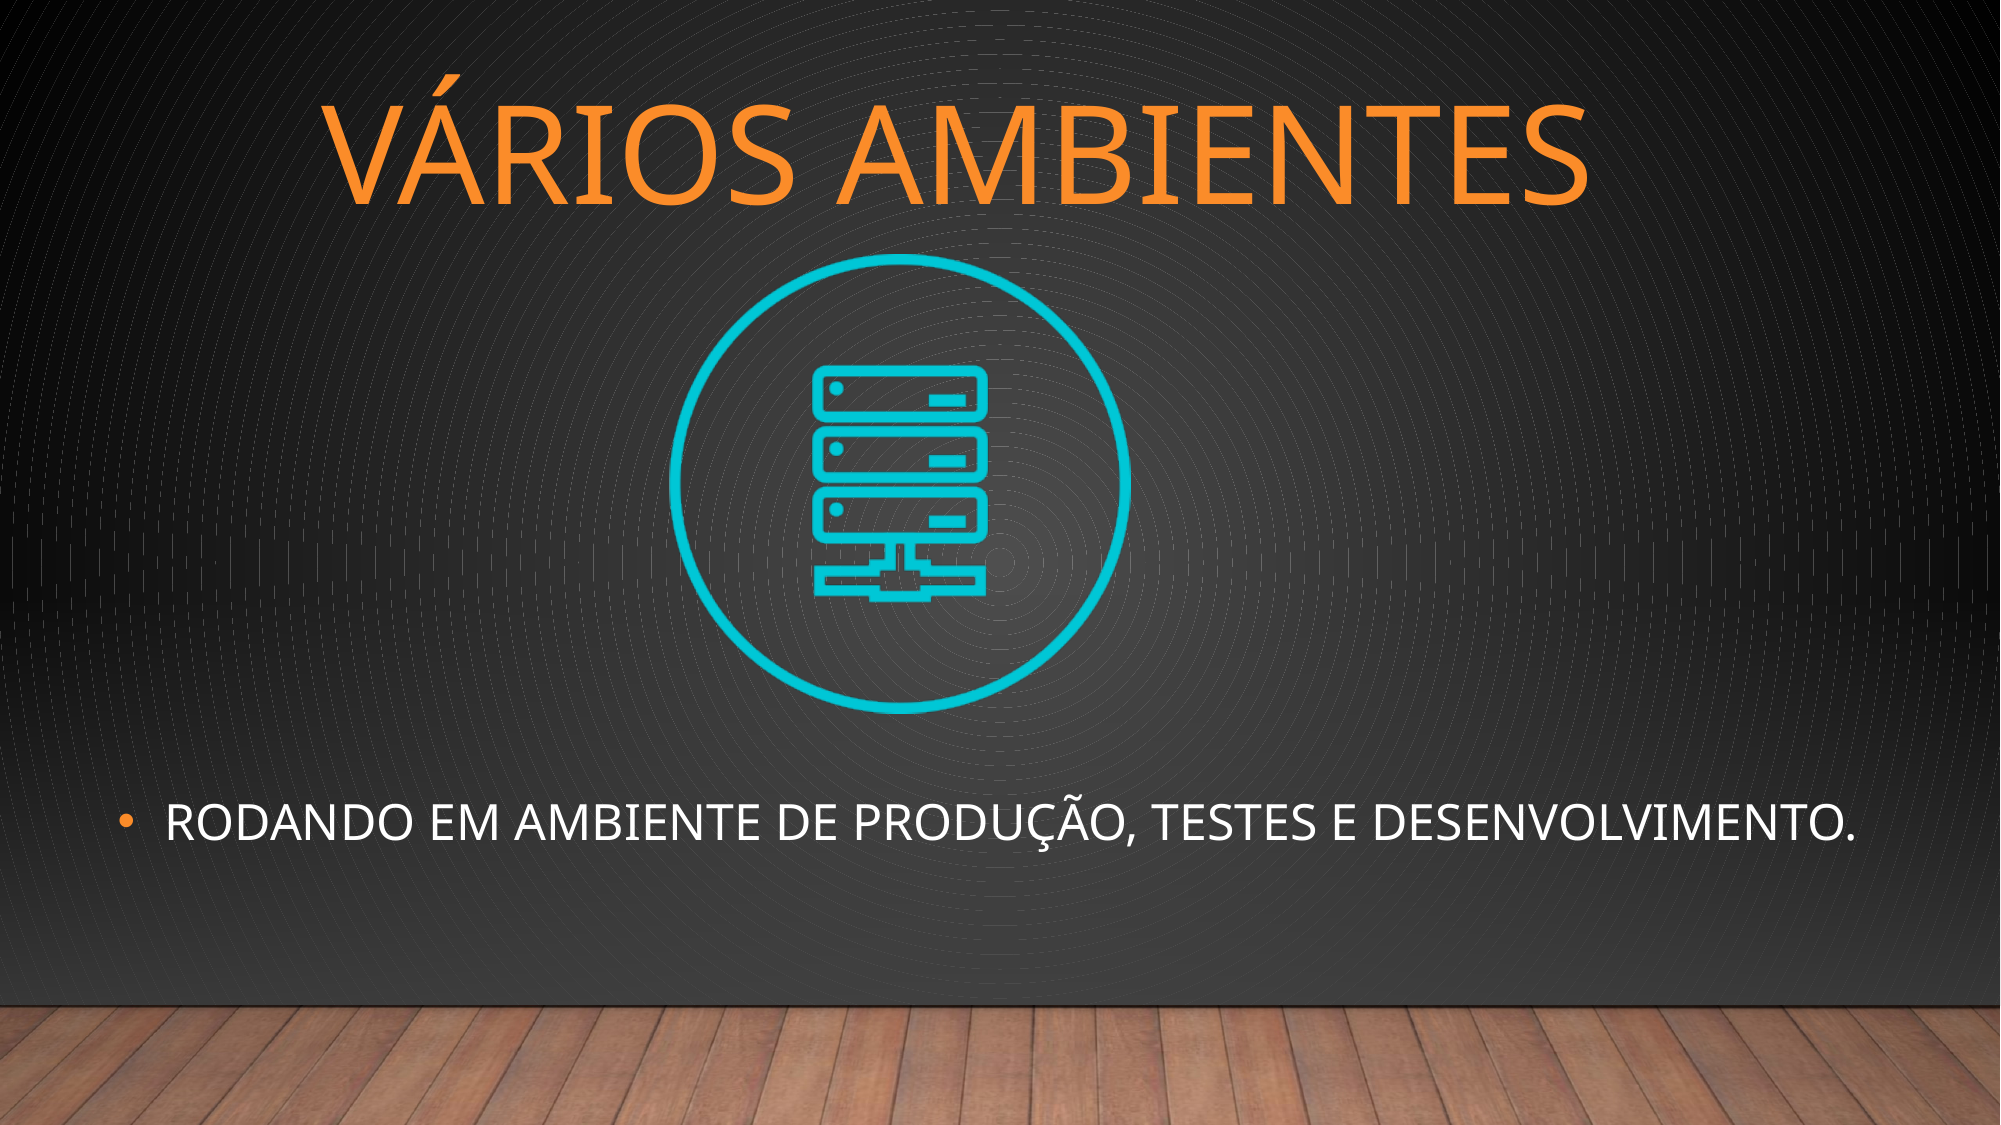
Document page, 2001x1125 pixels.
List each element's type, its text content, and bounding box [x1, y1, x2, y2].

picture [0, 1005, 2000, 1125]
title Vários ambientes [249, 40, 1667, 235]
picture [667, 253, 1131, 714]
subtitle Rodando em ambiente de produção, testes e desenvolvimento. [102, 763, 1931, 925]
